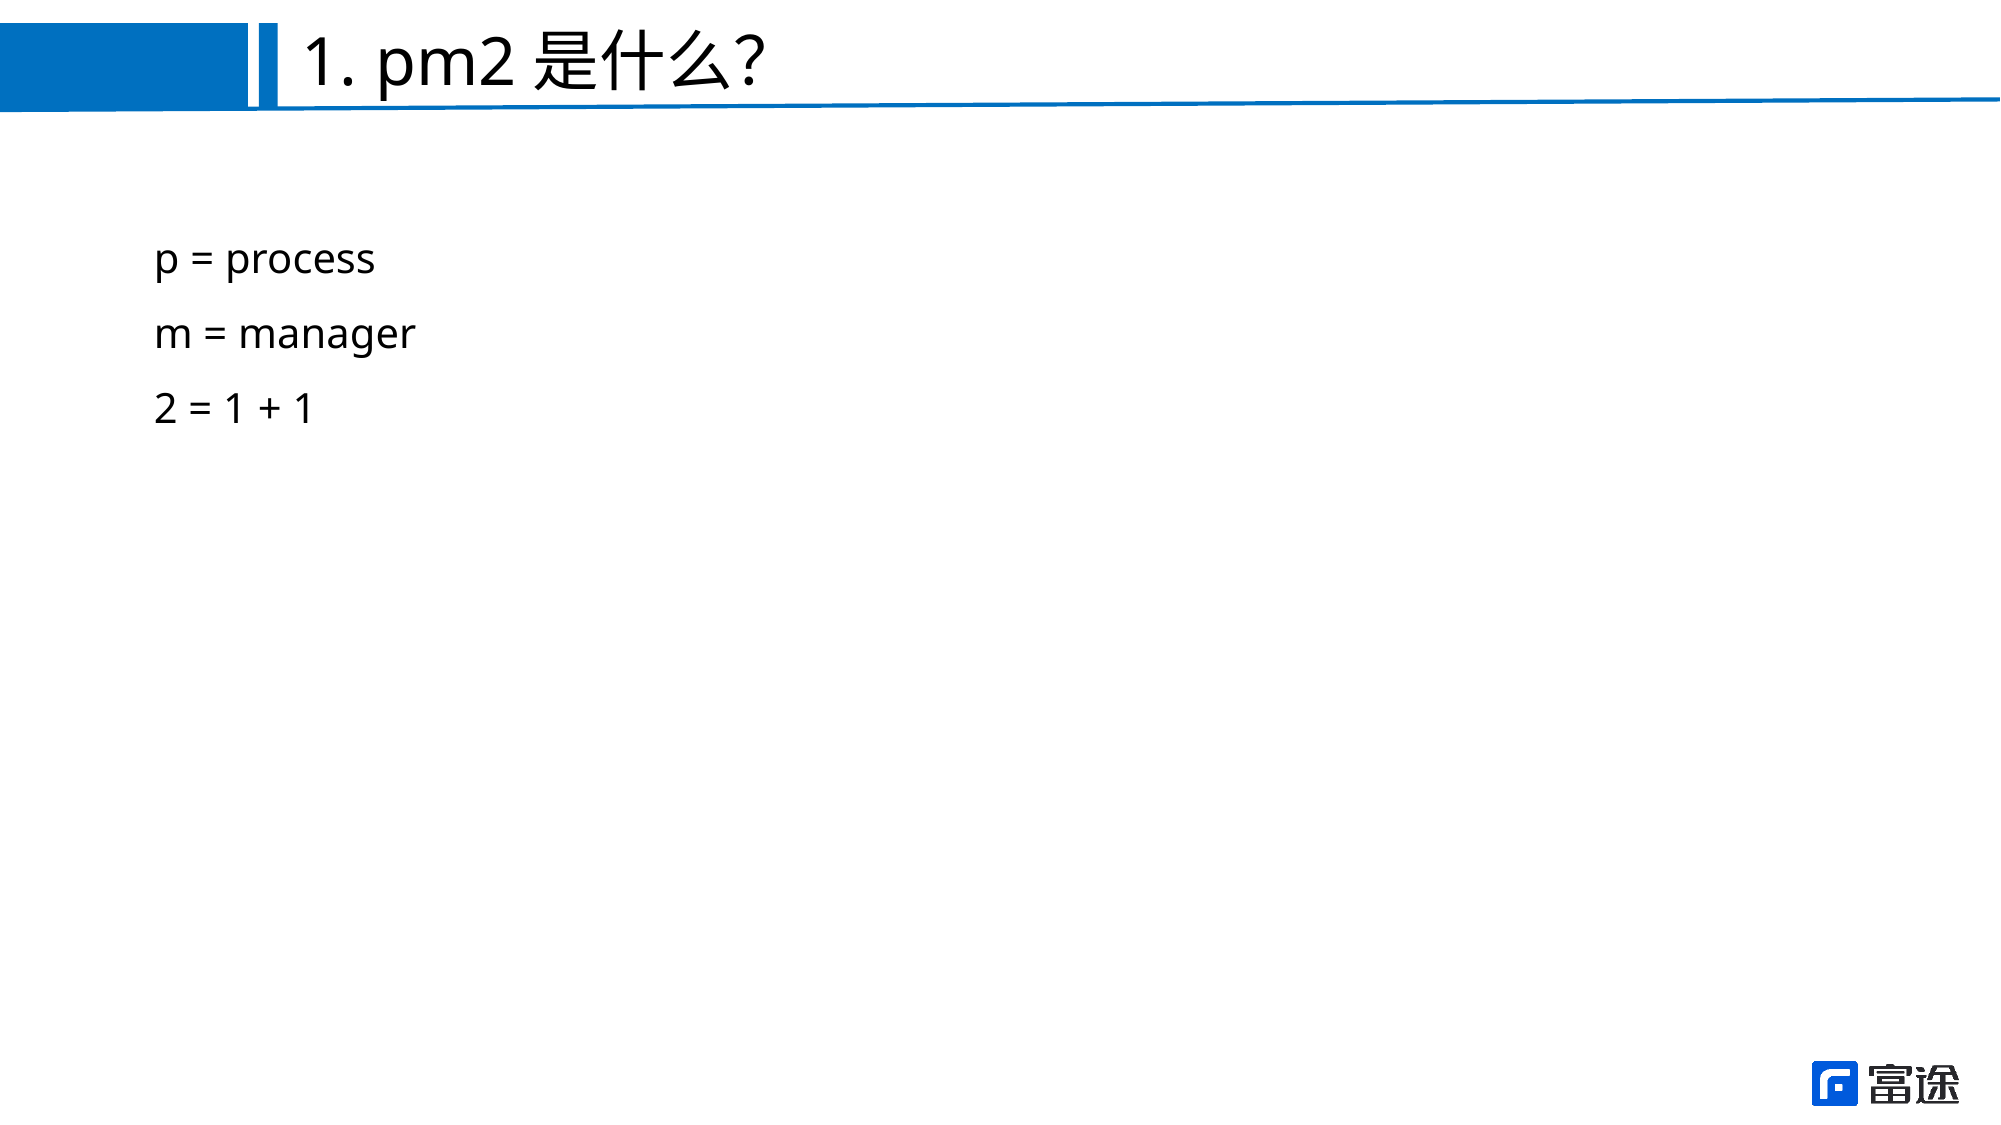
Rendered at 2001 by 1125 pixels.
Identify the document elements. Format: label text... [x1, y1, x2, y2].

text_box p = process m = manager 2 = 1 + 1 [138, 199, 1798, 440]
picture [1812, 1061, 1959, 1106]
text_box 1. pm2是什么？ [286, 11, 1510, 107]
